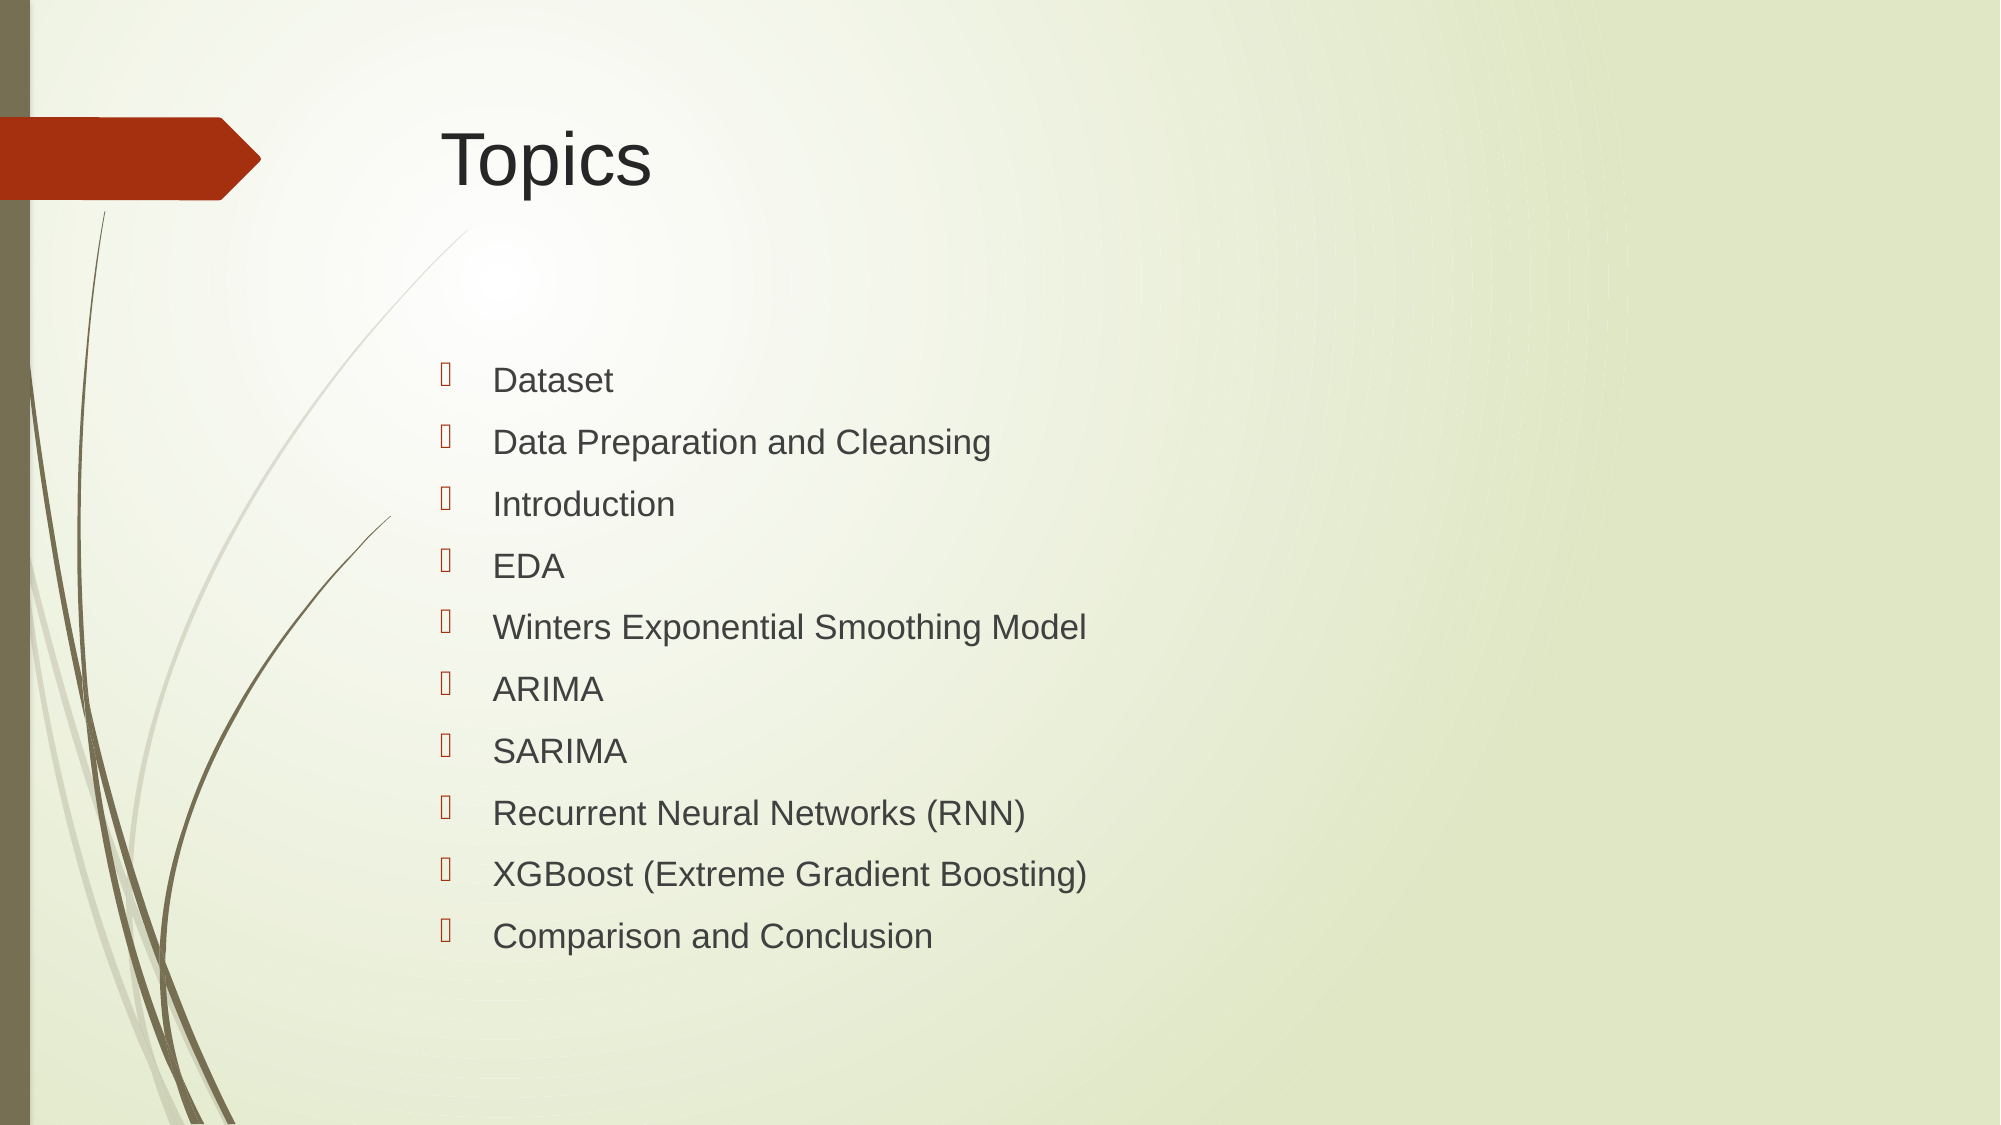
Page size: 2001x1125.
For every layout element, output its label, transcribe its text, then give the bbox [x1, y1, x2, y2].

title Topics [425, 102, 1888, 313]
list Dataset Data Preparation and Cleansing Introduction EDA Winters Exponential Smoothing Model ARIMA SARIMA Recurrent Neural Networks (RNN) XGBoost (Extreme Gradient Boosting) Comparison and Conclusion [424, 350, 1888, 970]
